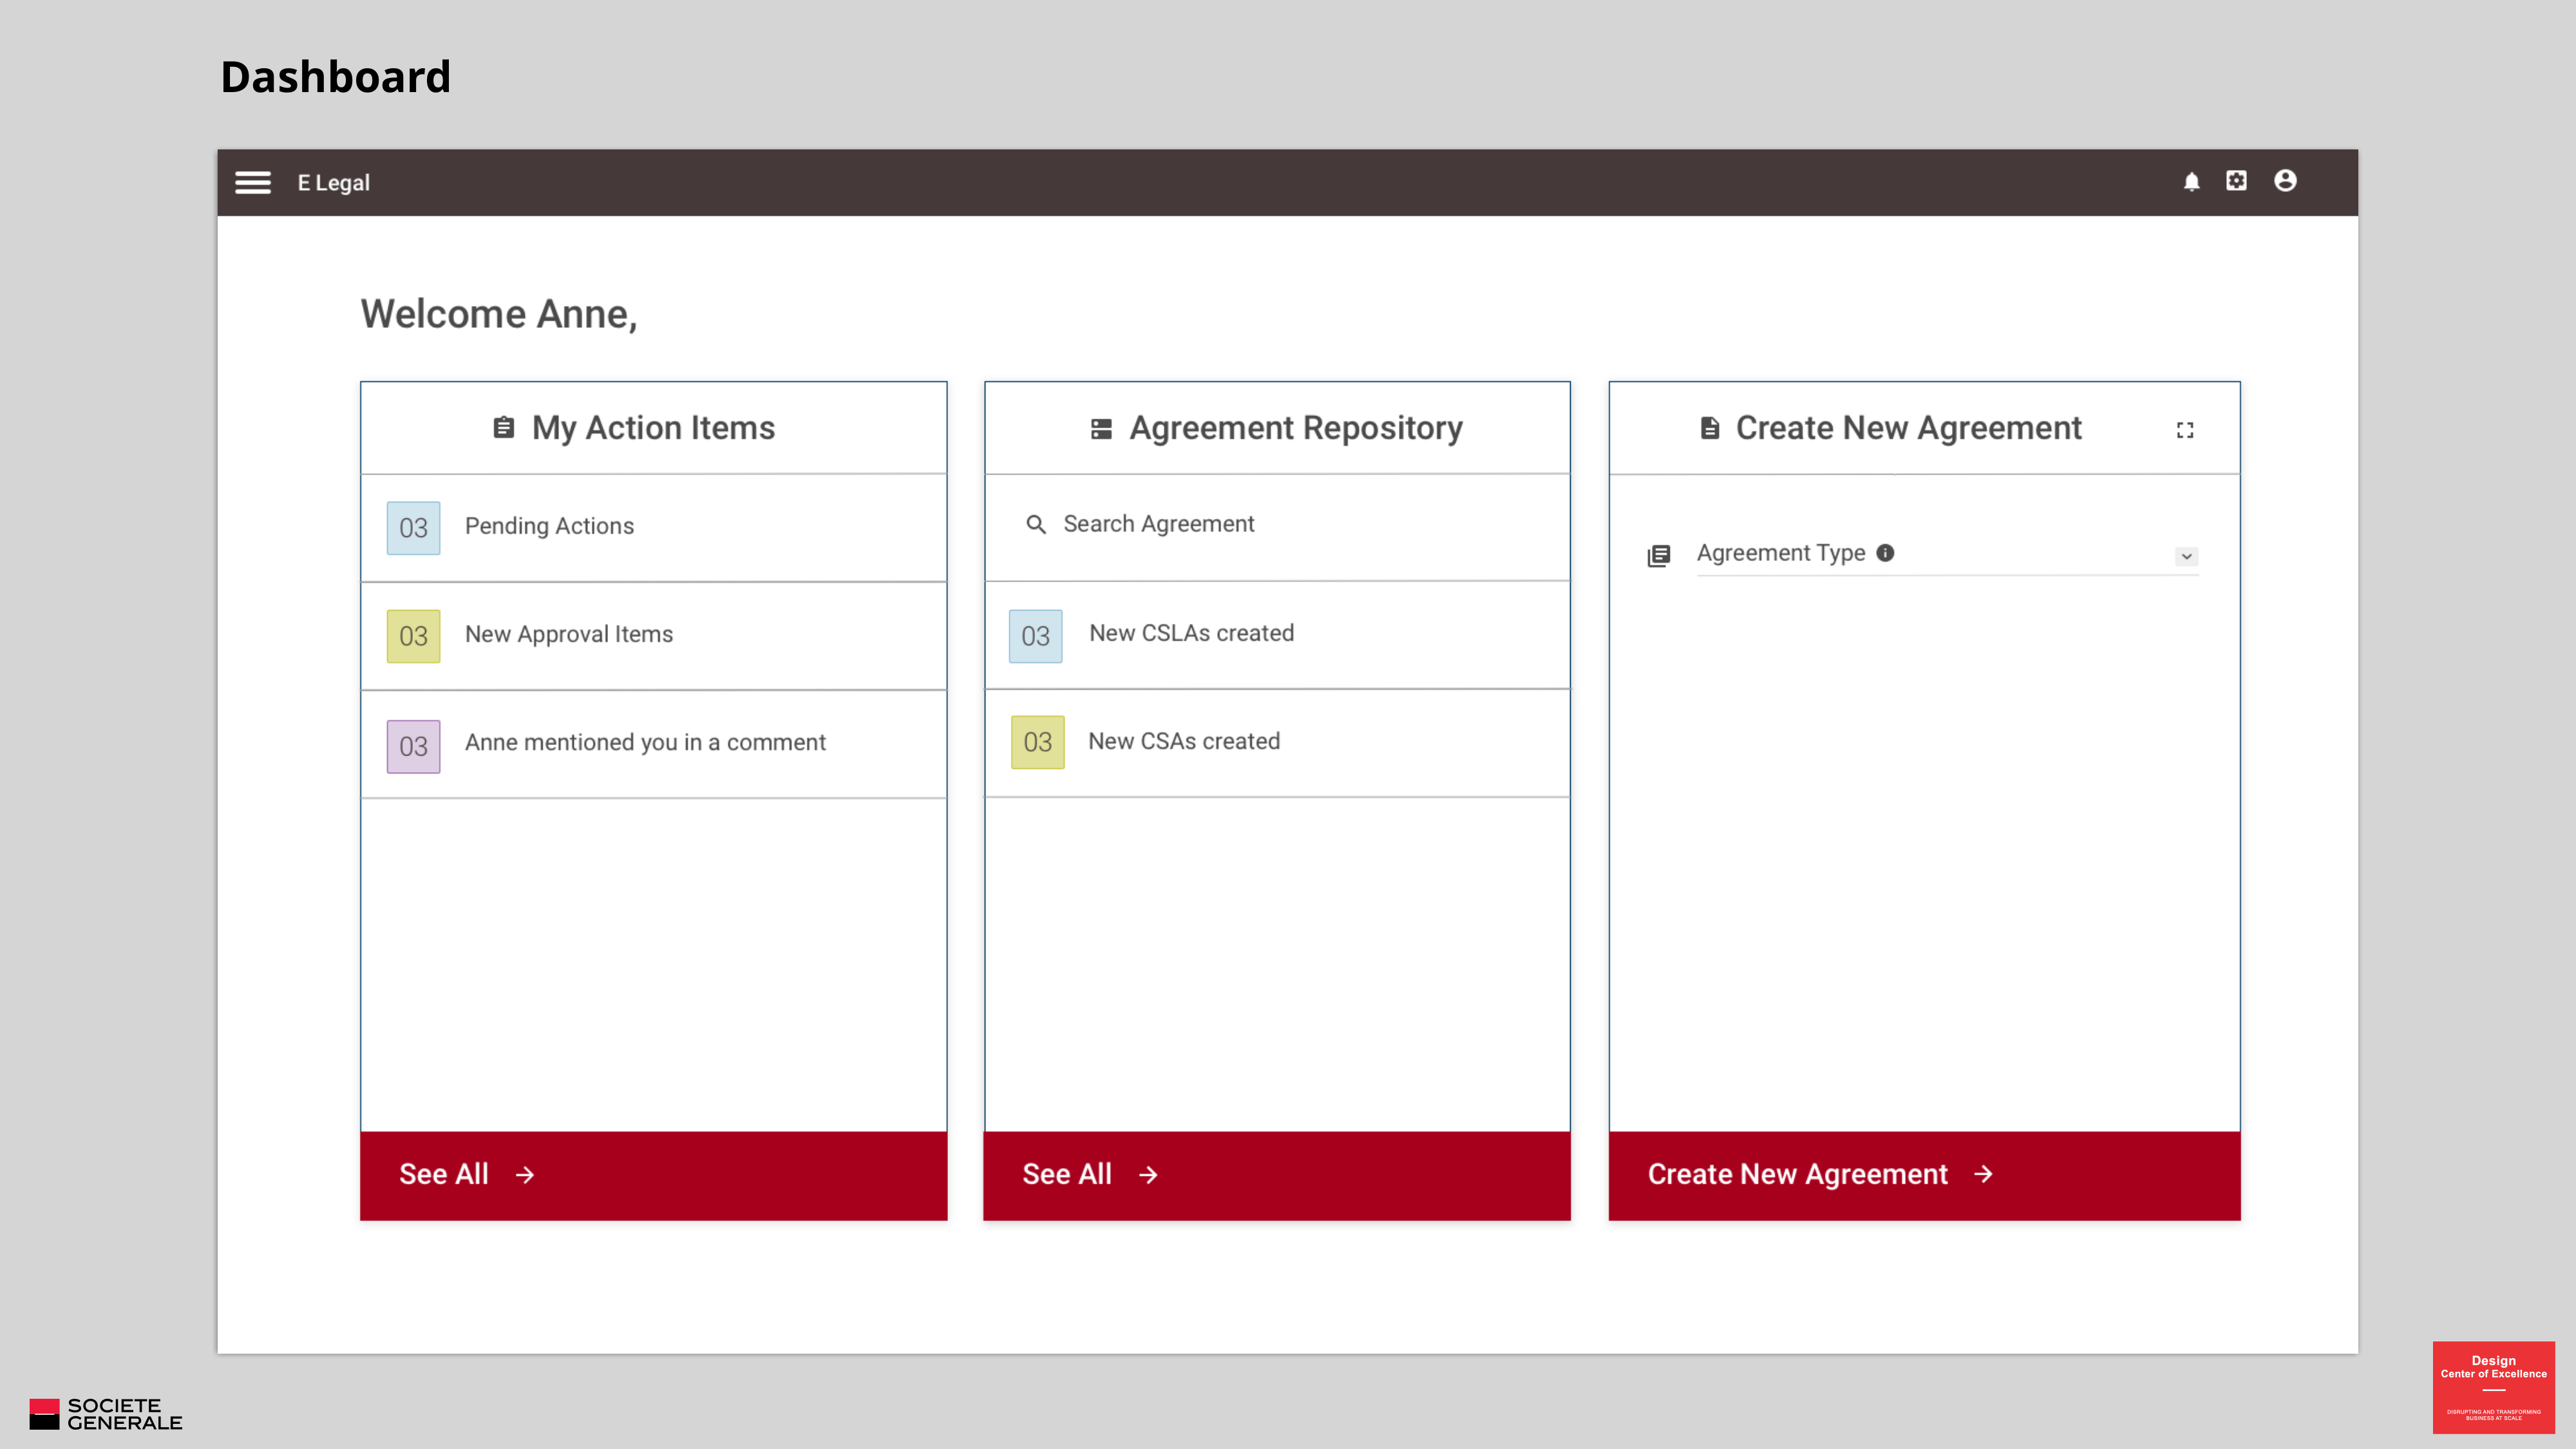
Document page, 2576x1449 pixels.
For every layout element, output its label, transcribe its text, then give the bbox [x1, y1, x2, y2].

picture [2433, 1341, 2556, 1435]
text_box Dashboard [212, 42, 460, 109]
picture [218, 149, 2358, 1354]
picture [30, 1399, 182, 1430]
